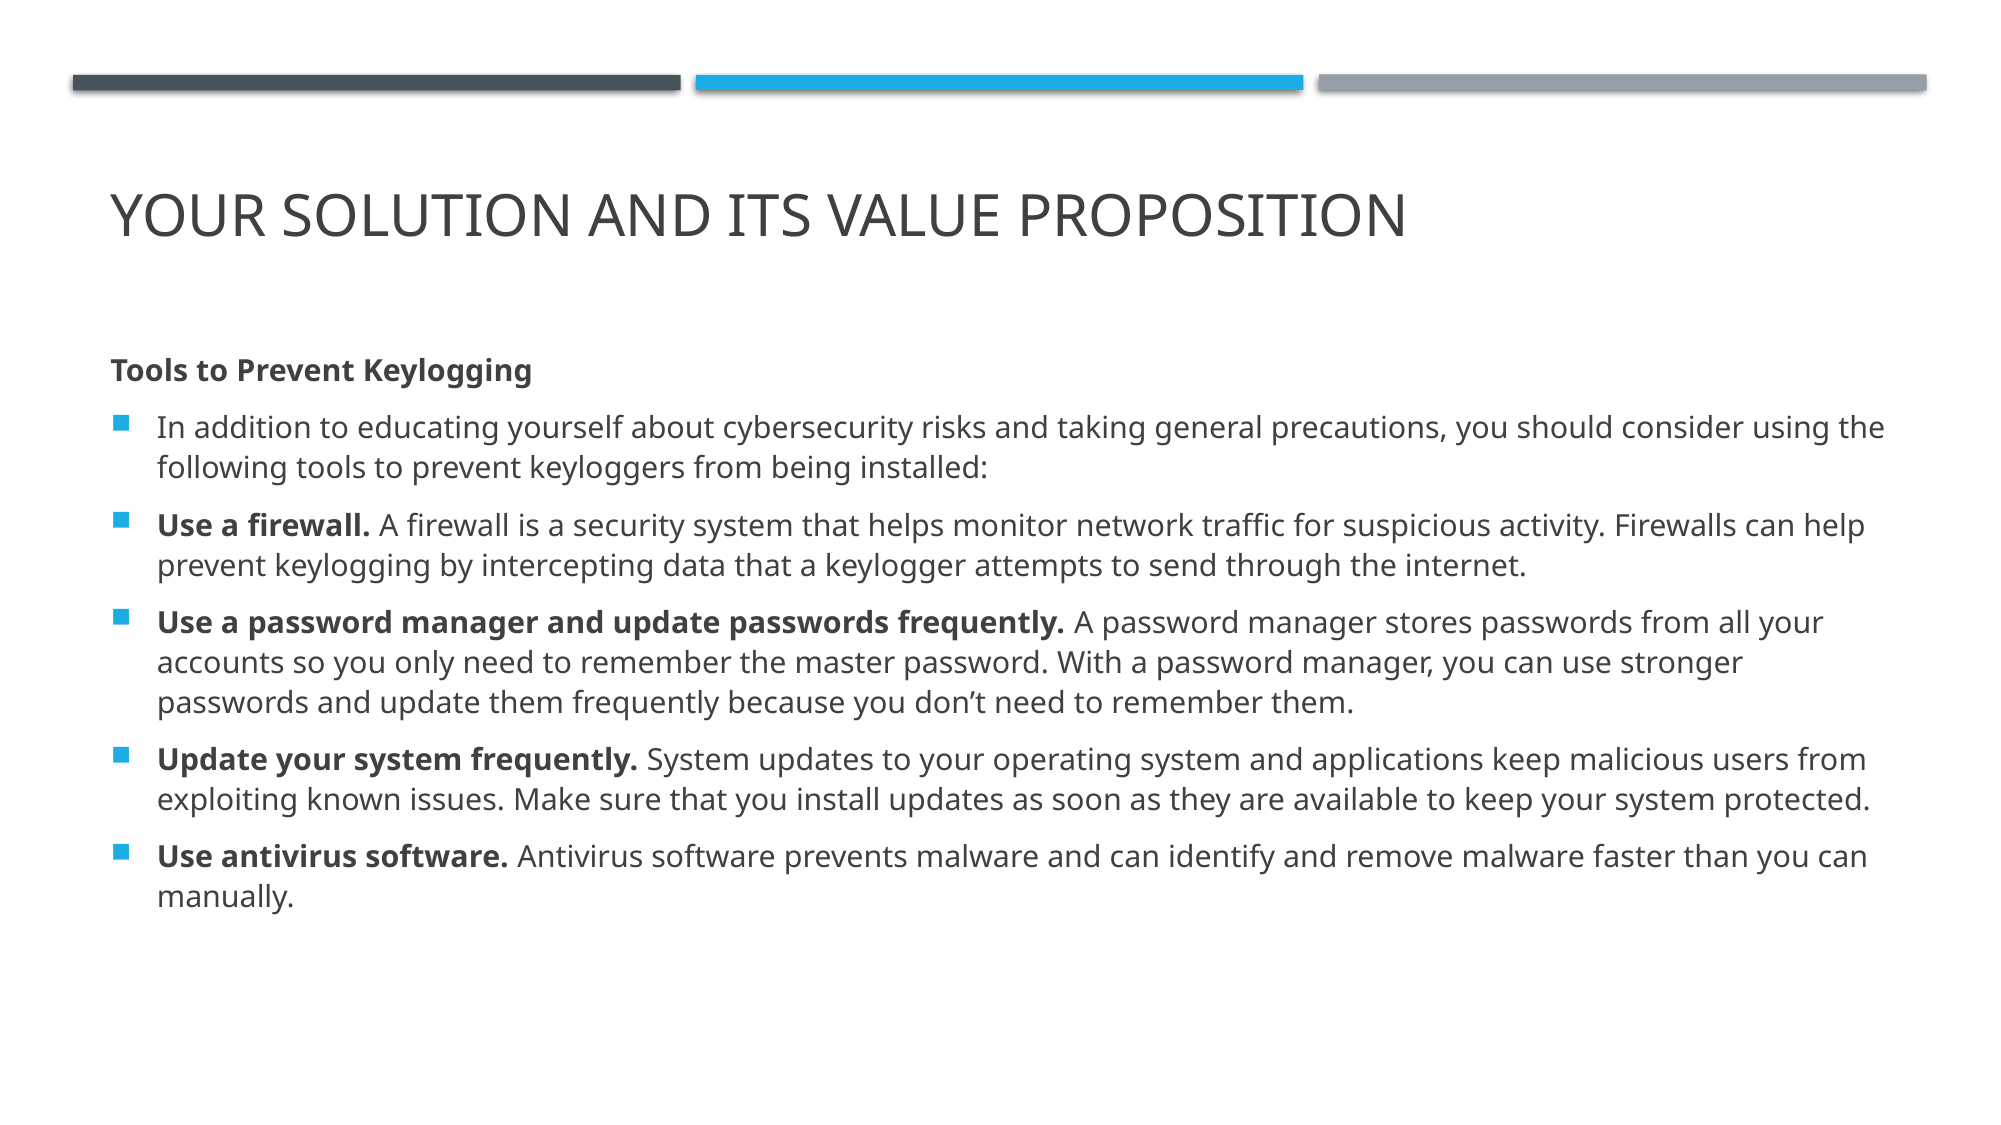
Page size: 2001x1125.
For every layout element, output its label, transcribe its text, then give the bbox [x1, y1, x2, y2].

title YOUR SOLUTION AND ITS VALUE PROPOSITION [95, 81, 1905, 276]
list Tools to Prevent Keylogging In addition to educating yourself about cybersecurity risks and taking general precautions, you should consider using the following tools to prevent keyloggers from being installed: Use a firewall. A firewall is a security system that helps monitor network traffic for suspicious activity. Firewalls can help prevent keylogging by intercepting data that a keylogger attempts to send through the internet. Use a password manager and update passwords frequently. A password manager stores passwords from all your accounts so you only need to remember the master password. With a password manager, you can use stronger passwords and update them frequently because you don’t need to remember them. Update your system frequently. System updates to your operating system and applications keep malicious users from exploiting known issues. Make sure that you install updates as soon as they are available to keep your system protected. Use antivirus software. Antivirus software prevents malware and can identify and remove malware faster than you can manually. [95, 340, 1905, 937]
